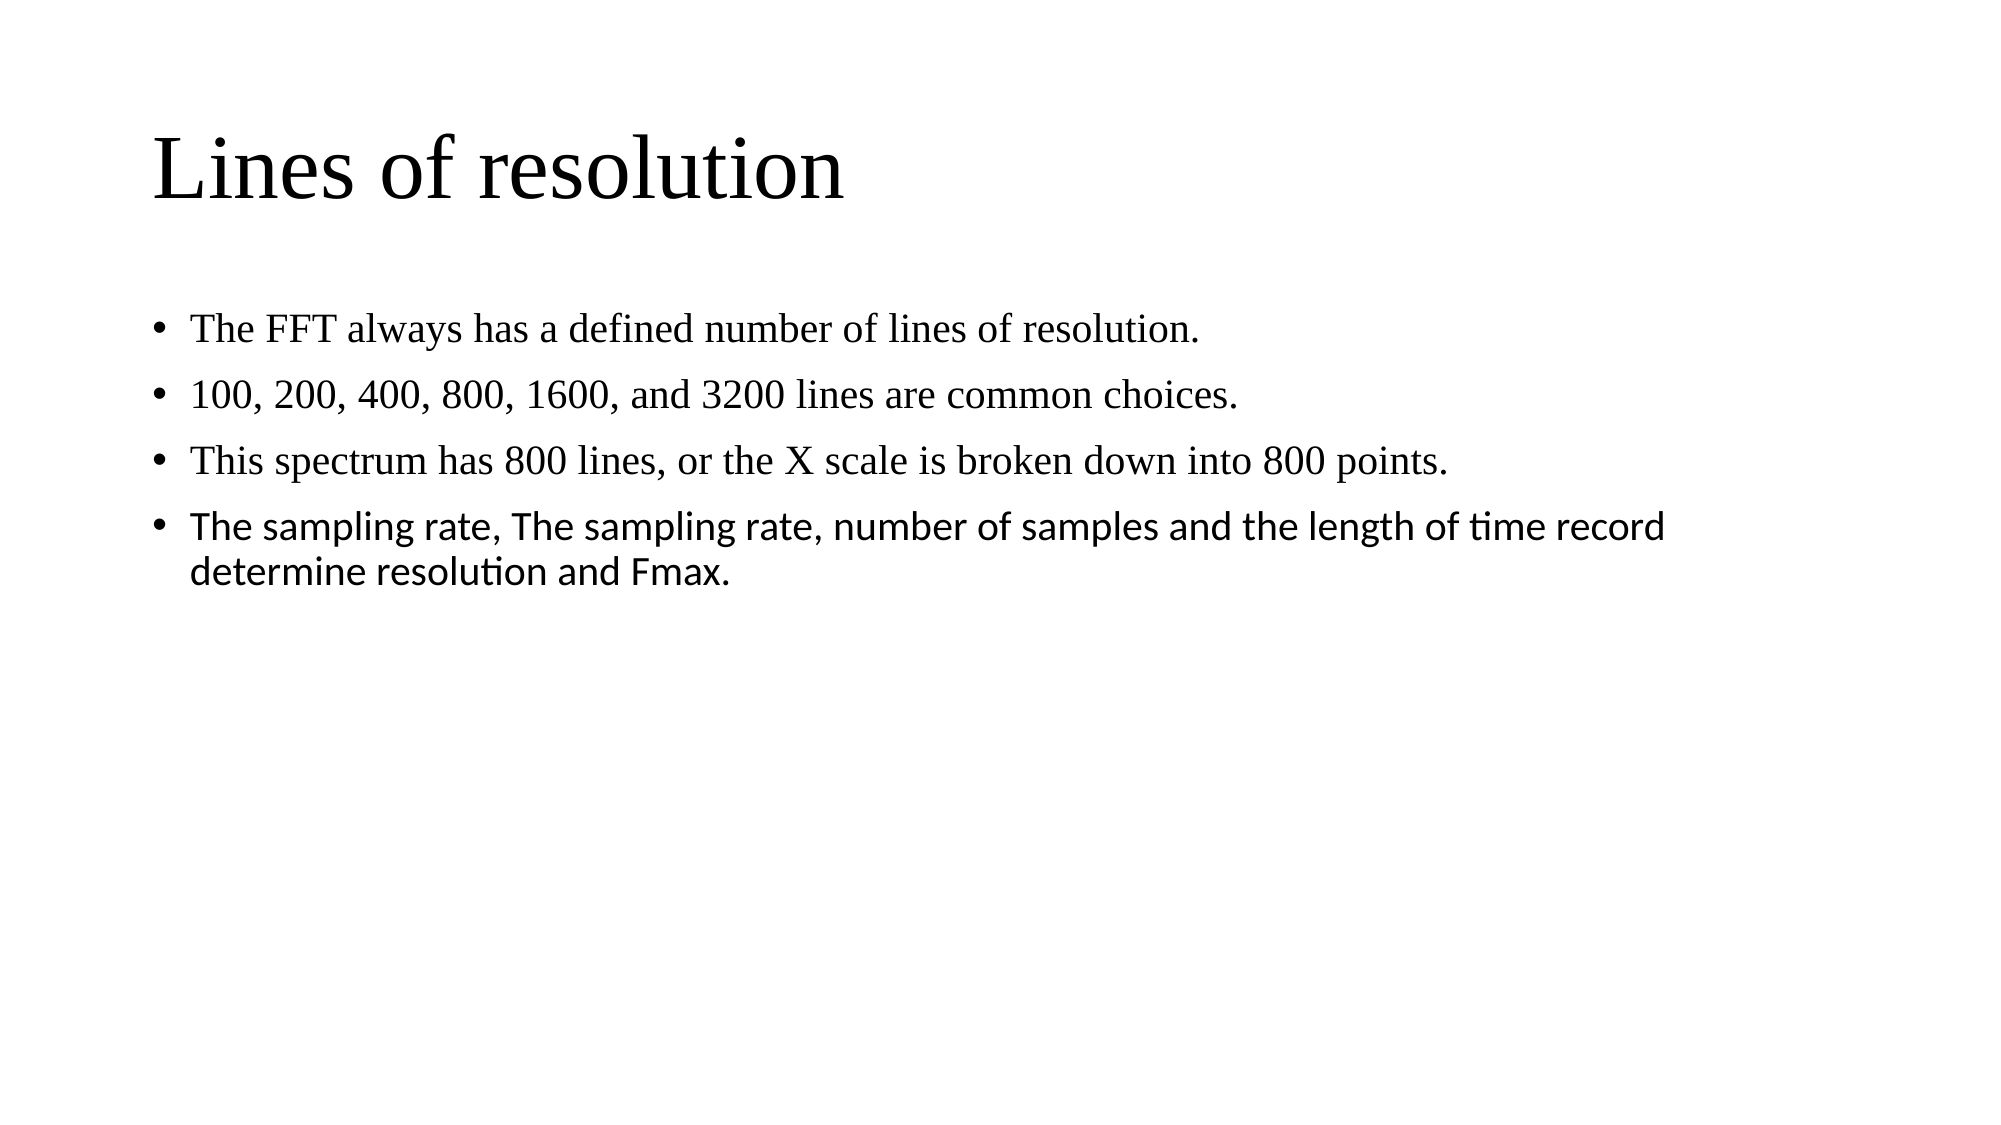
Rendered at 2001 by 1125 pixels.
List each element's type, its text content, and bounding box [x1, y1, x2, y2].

title Lines of resolution [137, 59, 1863, 278]
list The FFT always has a defined number of lines of resolution. 100, 200, 400, 800, 1600, and 3200 lines are common choices. This spectrum has 800 lines, or the X scale is broken down into 800 points. The sampling rate, The sampling rate, number of samples and the length of time record determine resolution and Fmax. [137, 299, 1863, 1014]
